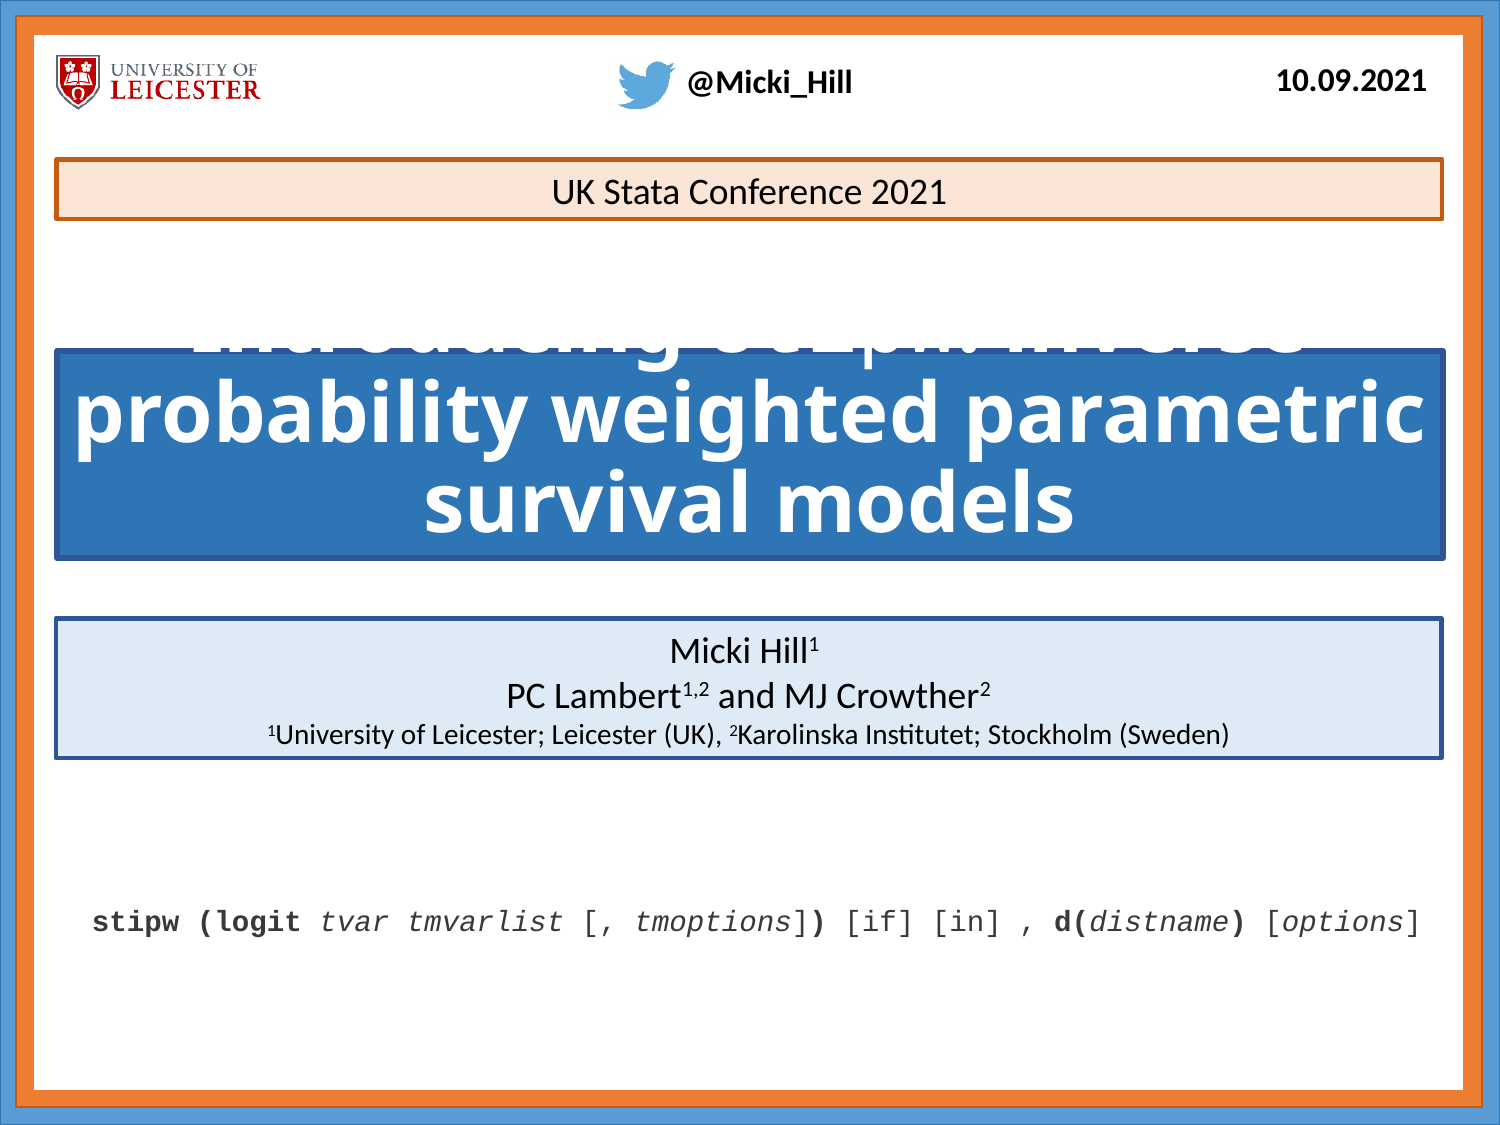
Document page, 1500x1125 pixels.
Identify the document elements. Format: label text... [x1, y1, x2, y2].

text_box stipw (logit tvar tmvarlist [, tmoptions]) [if] [in] , d(distname) [options] [16, 899, 1498, 952]
text_box @Micki_Hill [695, 52, 913, 108]
text_box [0, 0, 1500, 1125]
text_box Micki Hill1 PC Lambert1,2 and MJ Crowther2 1University of Leicester; Leicester (UK), 2Karolinska Institutet; Stockholm (Sweden) [55, 618, 1442, 758]
text_box [32, 33, 1465, 899]
picture [56, 41, 348, 121]
text_box [32, 952, 1465, 1092]
title Introducing stipw: inverse probability weighted parametric survival models [57, 350, 1443, 559]
text_box 10.09.2021 [1093, 50, 1443, 105]
picture [602, 50, 695, 118]
text_box [15, 15, 1483, 1108]
text_box UK Stata Conference 2021 [56, 159, 1443, 220]
